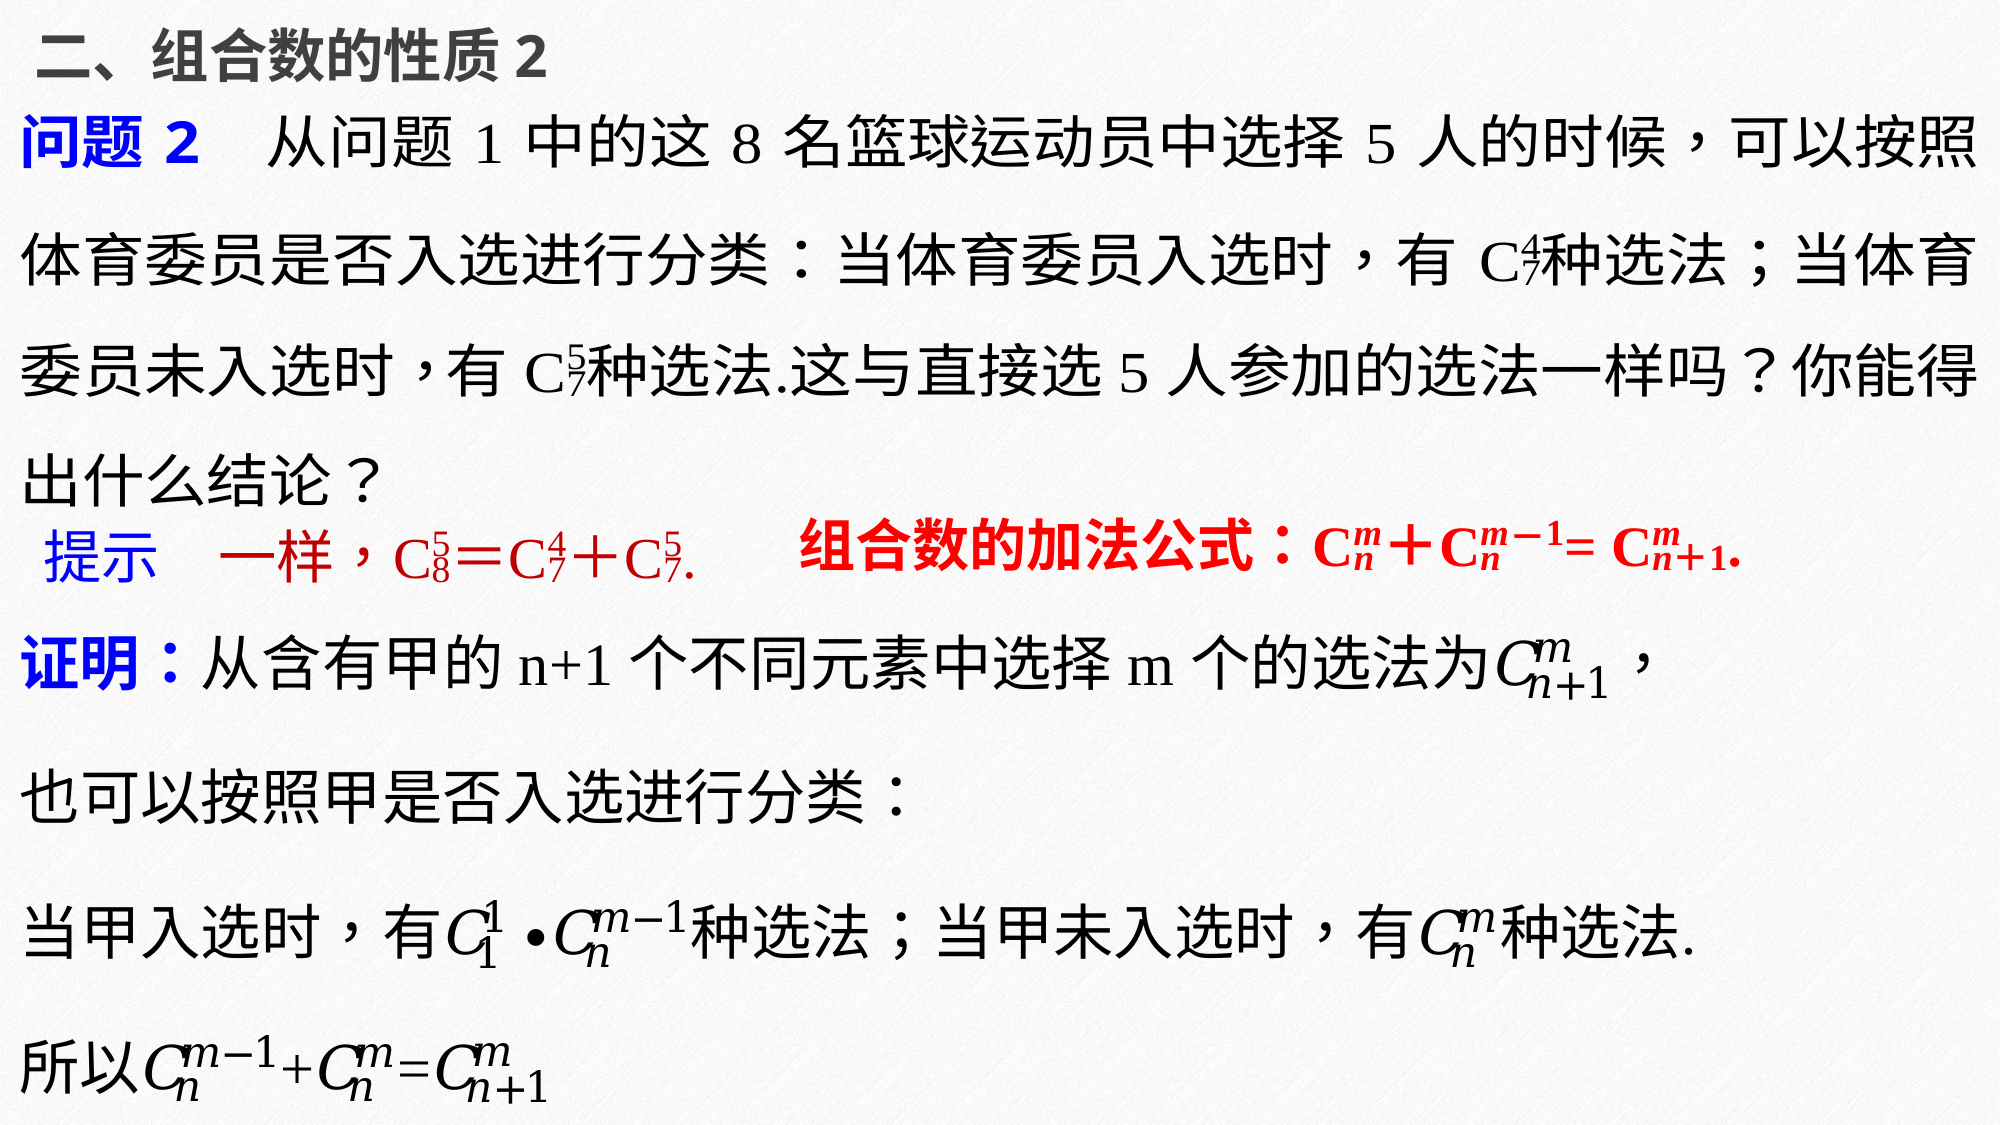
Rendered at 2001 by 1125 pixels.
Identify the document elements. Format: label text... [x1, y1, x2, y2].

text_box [19, 89, 1981, 587]
text_box 二、组合数的性质2 [19, 19, 1579, 89]
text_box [43, 504, 1881, 609]
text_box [19, 609, 1914, 1125]
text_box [798, 480, 2000, 608]
